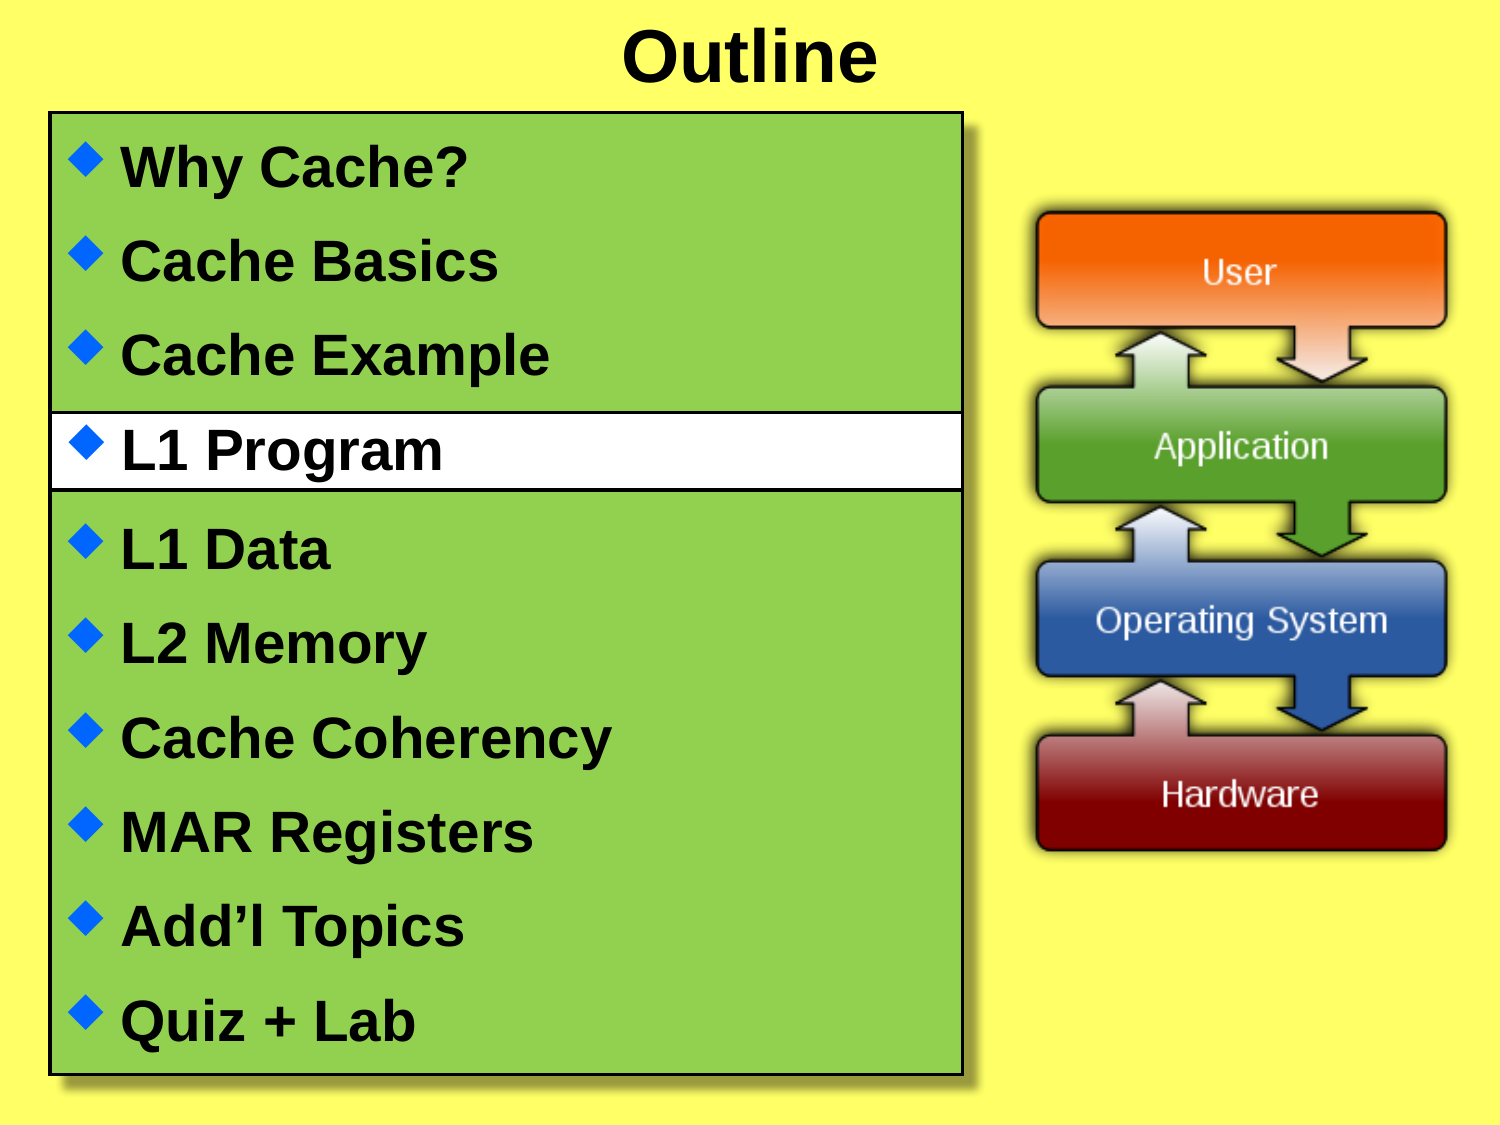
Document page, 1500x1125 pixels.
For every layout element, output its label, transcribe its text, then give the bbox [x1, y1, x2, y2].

text_box MAR Registers [49, 794, 959, 873]
text_box Cache Example [49, 318, 959, 396]
text_box Why Cache? [49, 129, 959, 208]
text_box L1 Program [49, 412, 963, 491]
text_box Quiz + Lab [49, 983, 959, 1061]
text_box Add’l Topics [49, 889, 959, 967]
title Outline [0, 0, 1500, 122]
text_box [49, 491, 963, 1075]
picture [1010, 188, 1474, 874]
text_box L2 Memory [49, 606, 959, 684]
text_box Cache Basics [49, 223, 959, 302]
text_box L1 Data [49, 511, 959, 590]
text_box [49, 122, 963, 412]
text_box Cache Coherency [49, 700, 959, 779]
